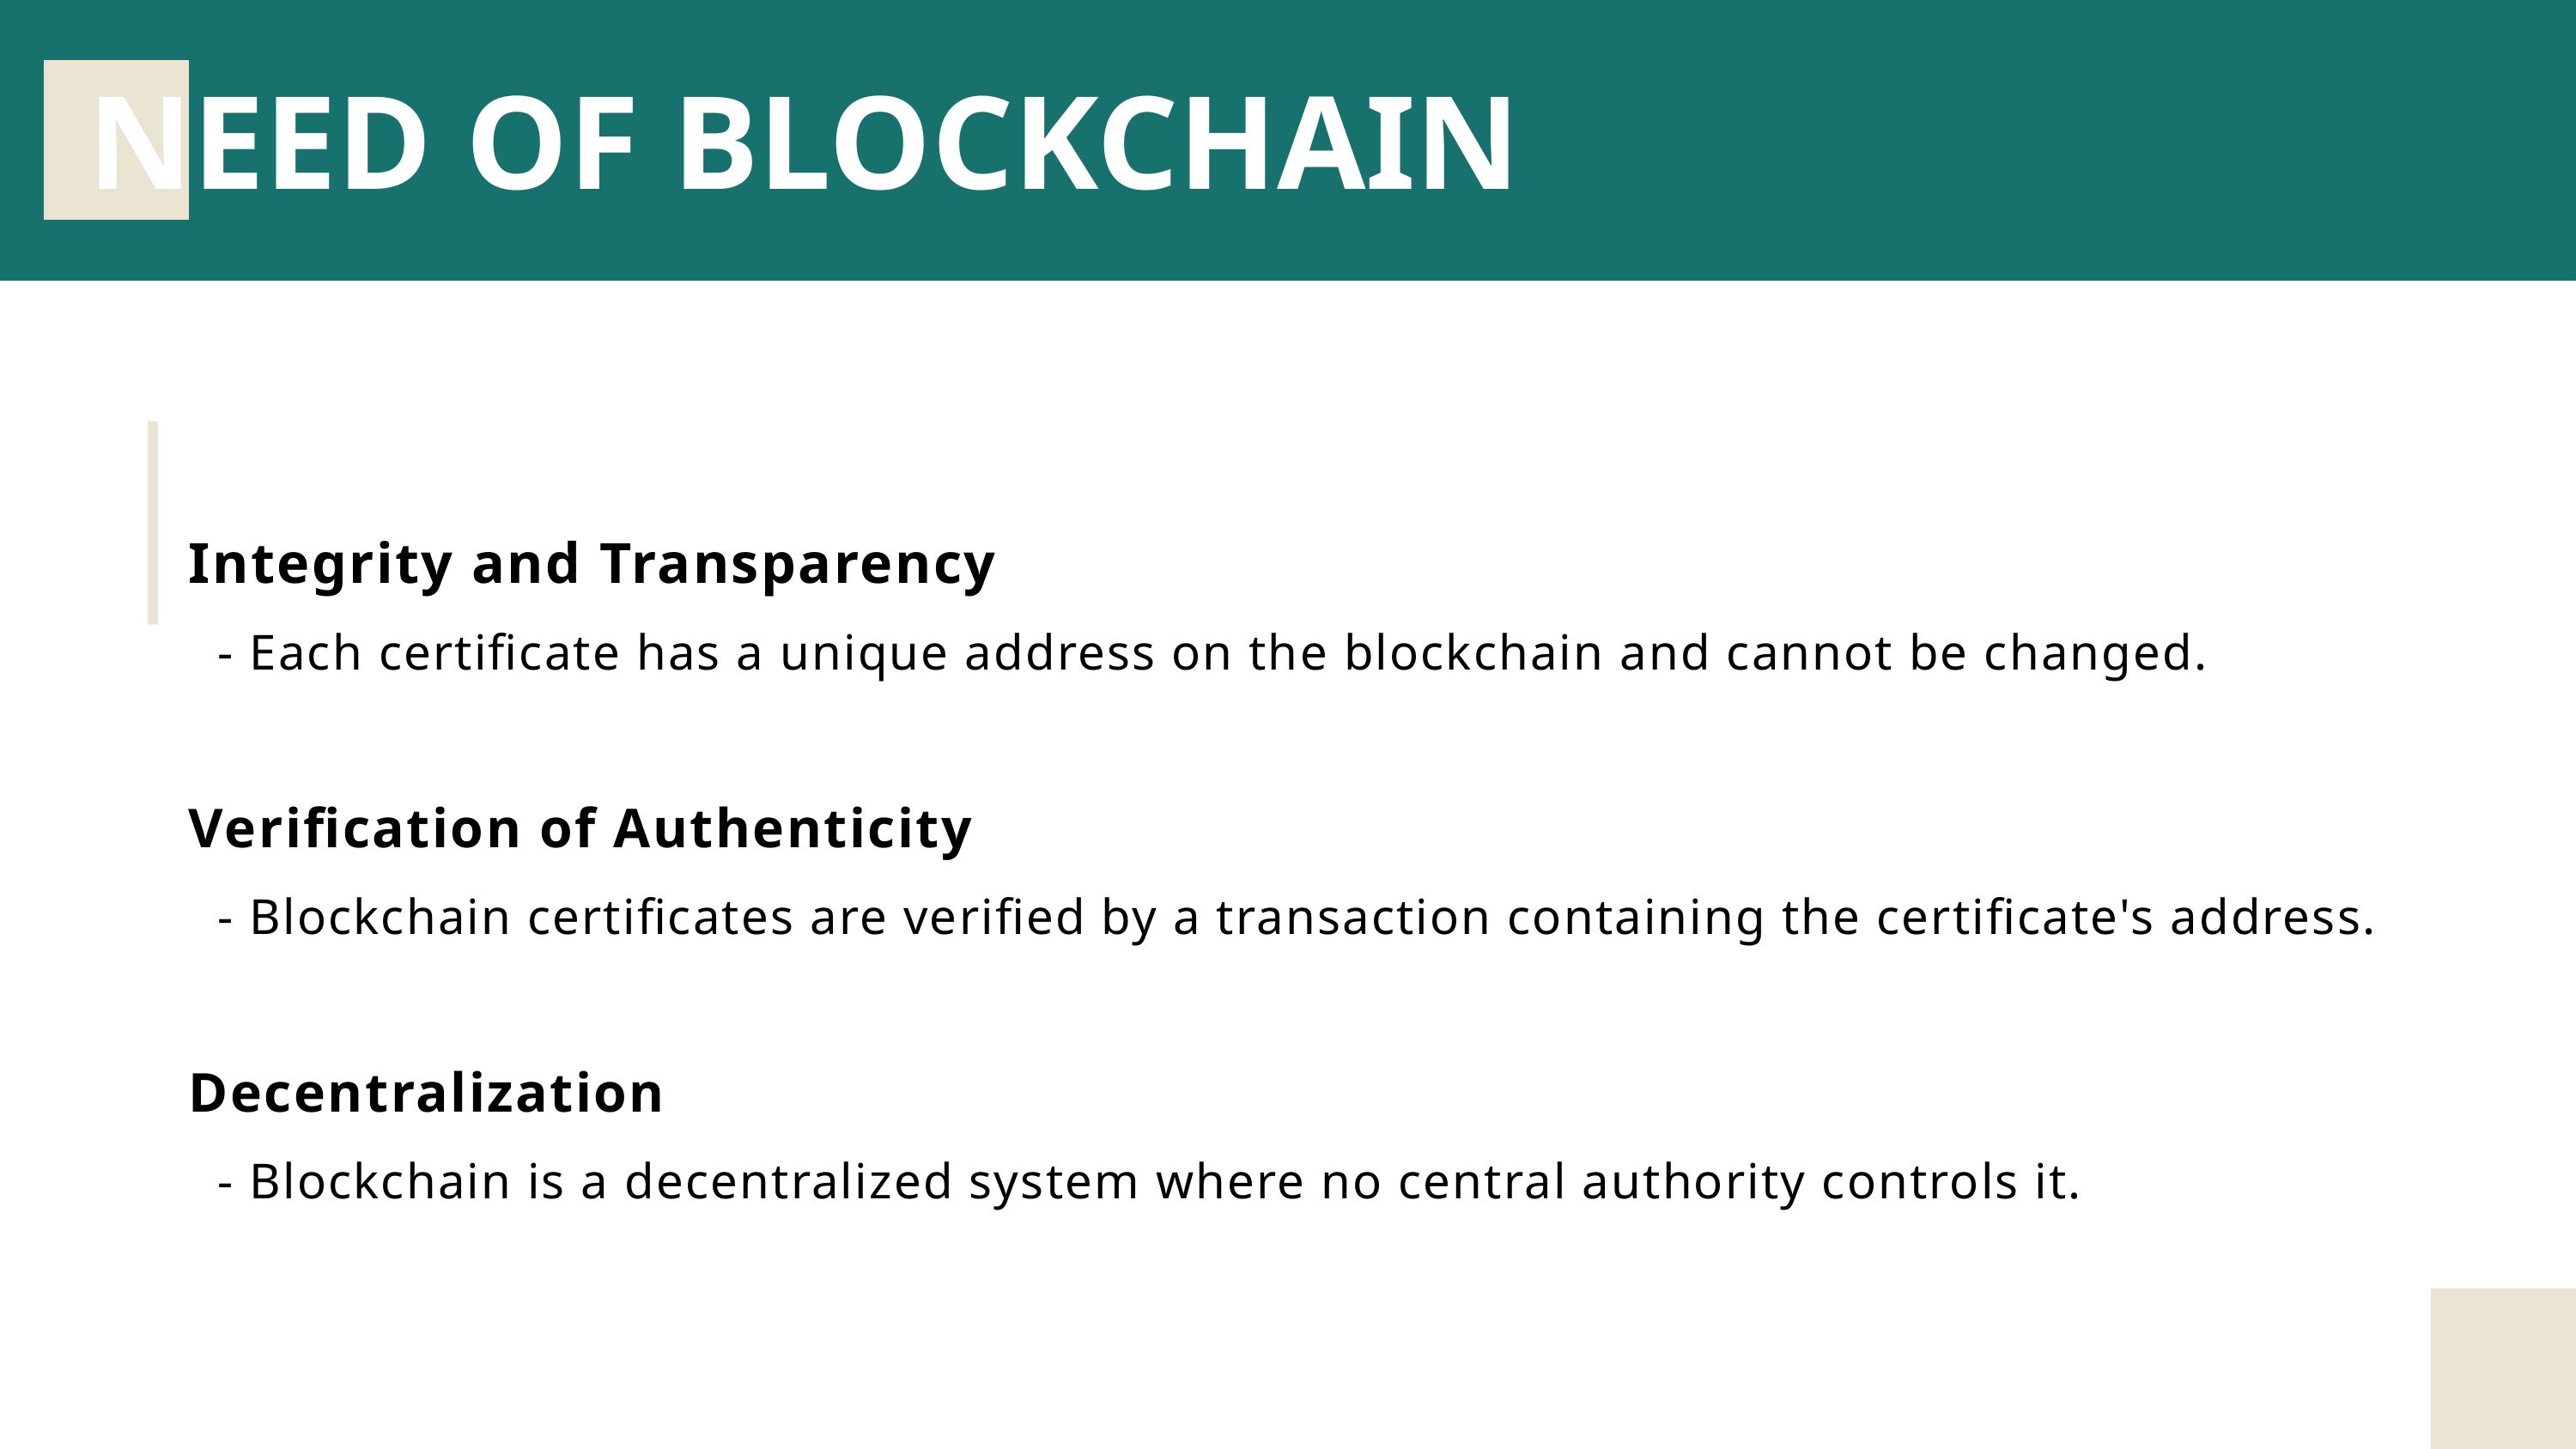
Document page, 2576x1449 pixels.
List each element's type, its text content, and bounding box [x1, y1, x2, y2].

text_box Integrity and Transparency - Each certificate has a unique address on the blockchain and cannot be changed. Verification of Authenticity - Blockchain certificates are verified by a transaction containing the certificate's address. Decentralization - Blockchain is a decentralized system where no central authority controls it. [188, 301, 2432, 1209]
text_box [0, 0, 2576, 281]
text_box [2430, 1288, 2576, 1449]
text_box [43, 59, 189, 221]
